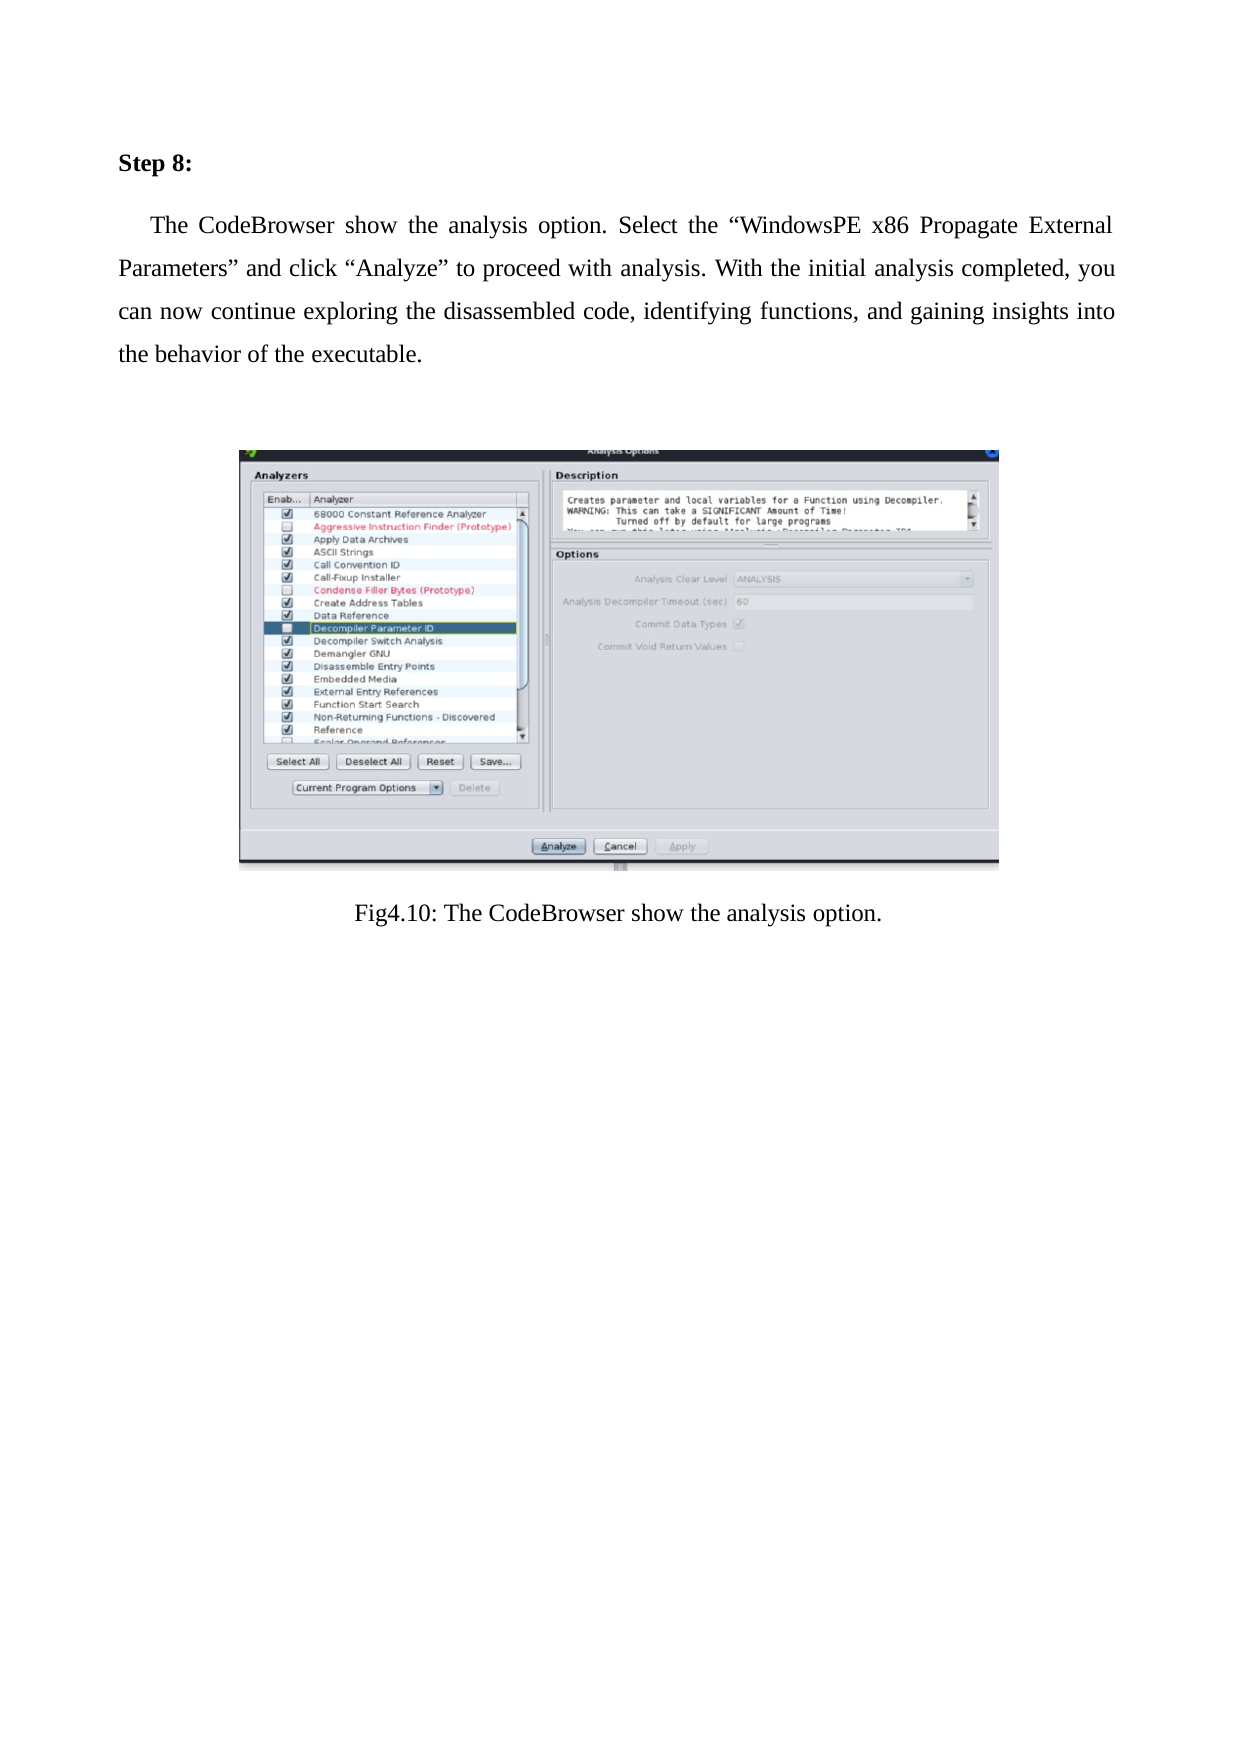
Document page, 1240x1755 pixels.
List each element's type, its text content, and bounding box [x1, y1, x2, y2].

text_box Step 8: The CodeBrowser show the analysis option. Select the “WindowsPE x86 Propagate External Parameters” and click “Analyze” to proceed with analysis. With the initial analysis completed, you can now continue exploring the disassembled code, identifying functions, and gaining insights into the behavior of the executable. [116, 144, 1125, 368]
text_box Fig4.10: The CodeBrowser show the analysis option. [352, 893, 887, 926]
picture [239, 450, 999, 871]
